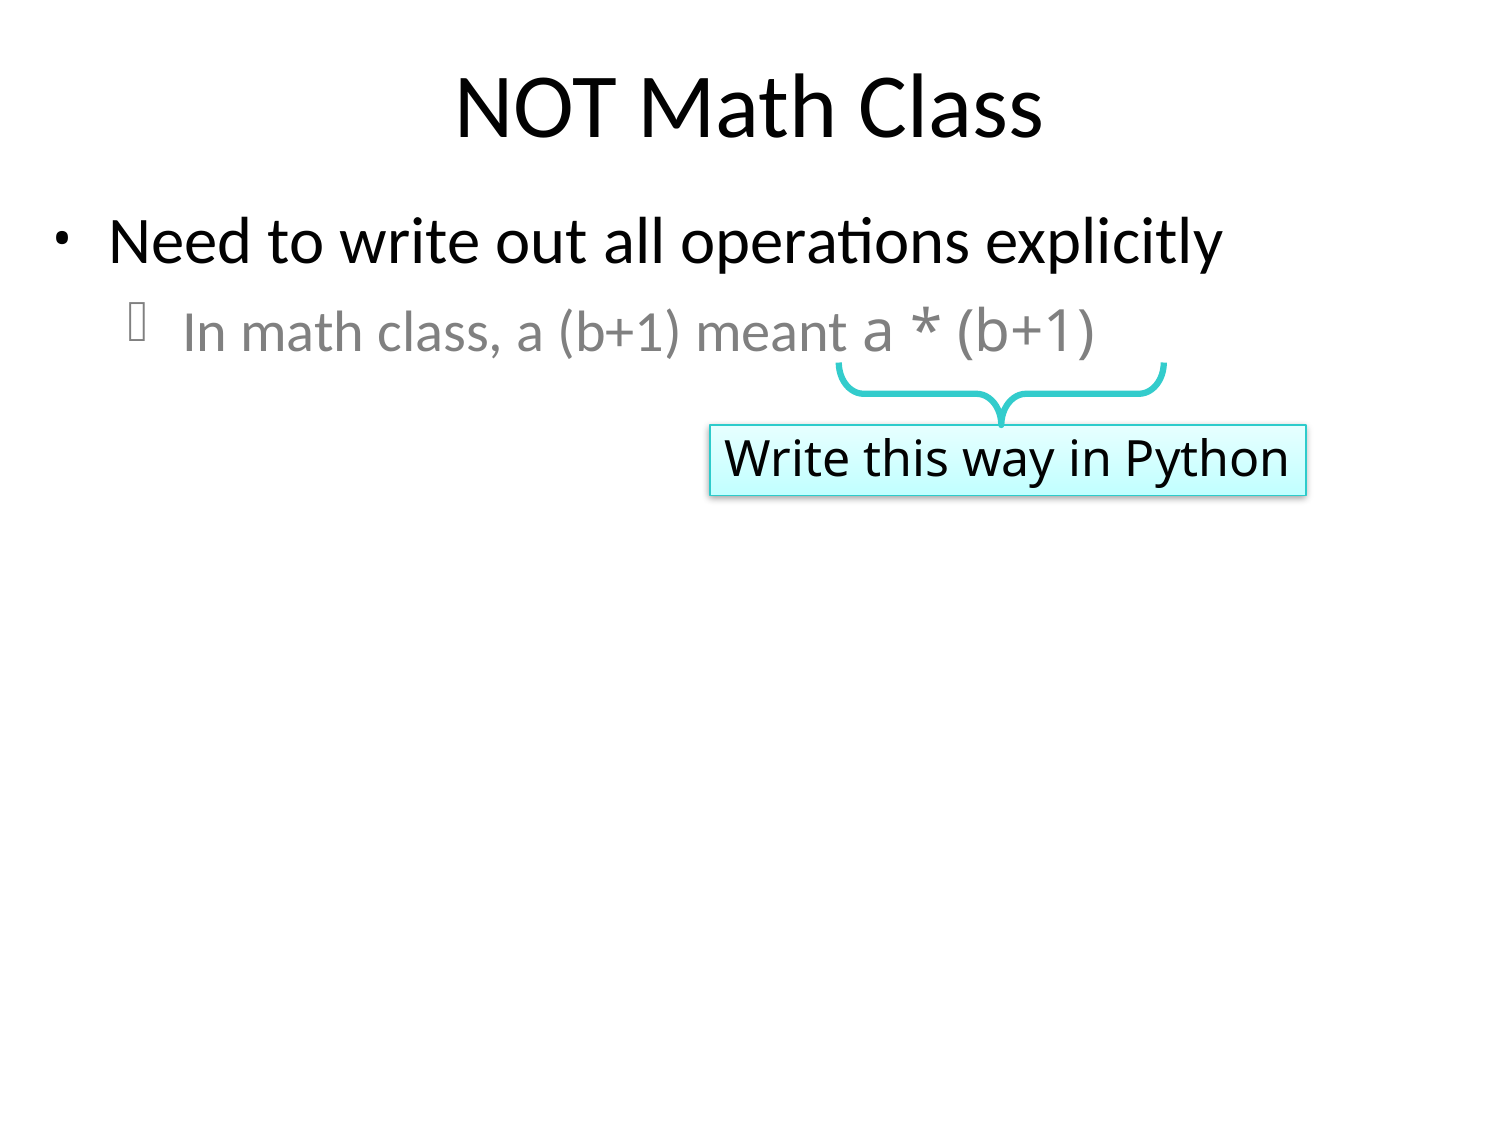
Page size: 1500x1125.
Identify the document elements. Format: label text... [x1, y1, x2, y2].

text_box Write this way in Python [709, 424, 1307, 496]
text_box [838, 362, 1164, 426]
title NOT Math Class [37, 12, 1463, 187]
list Need to write out all operations explicitly In math class, a (b+1) meant a * (b+1) [37, 187, 1463, 1050]
